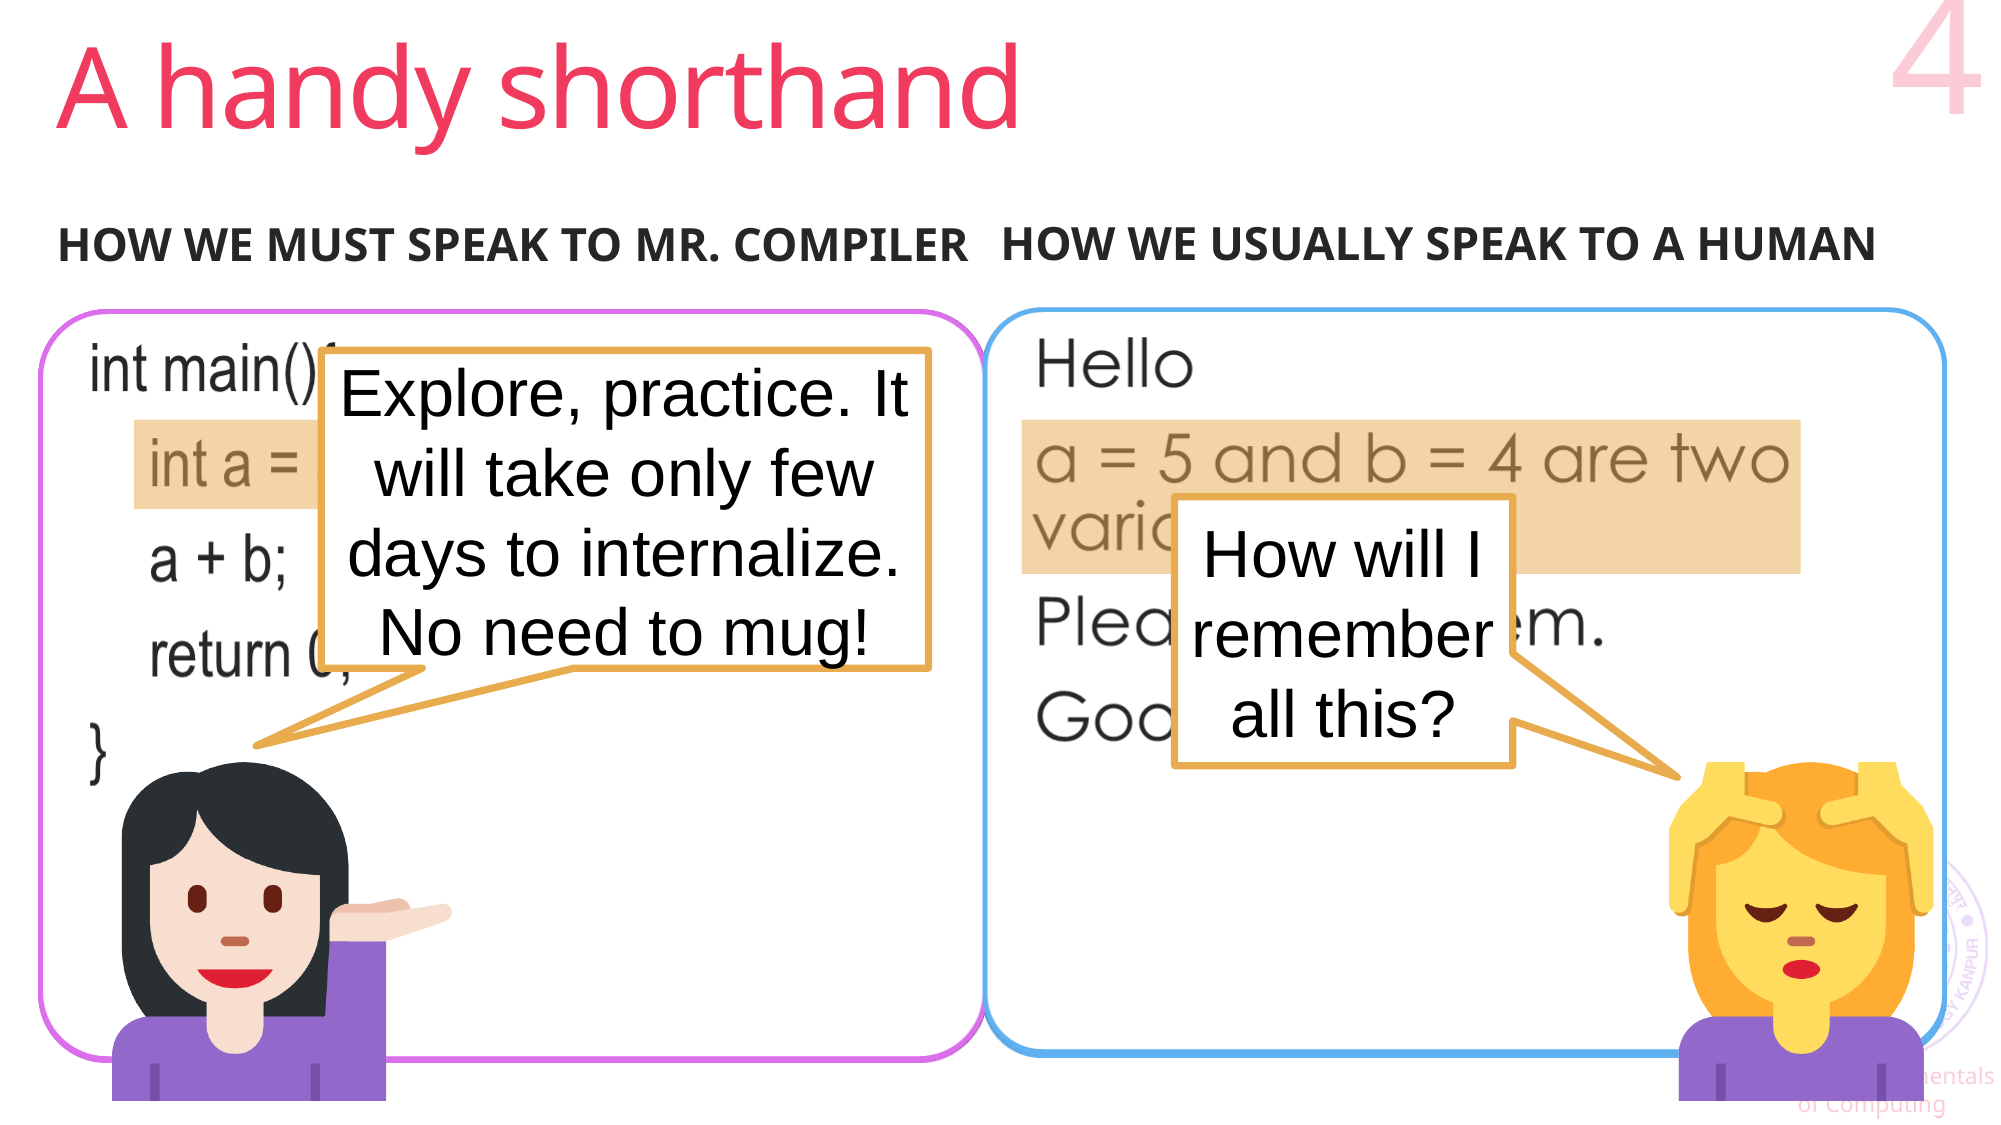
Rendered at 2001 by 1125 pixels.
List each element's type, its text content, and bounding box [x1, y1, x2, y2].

picture [37, 297, 1971, 1102]
list How we usually speak to a human [985, 187, 1945, 300]
slide_number 4 [1520, 6, 2000, 183]
title A handy shorthand [41, 5, 1945, 183]
list How we must speak to mr. compiler [41, 187, 985, 297]
